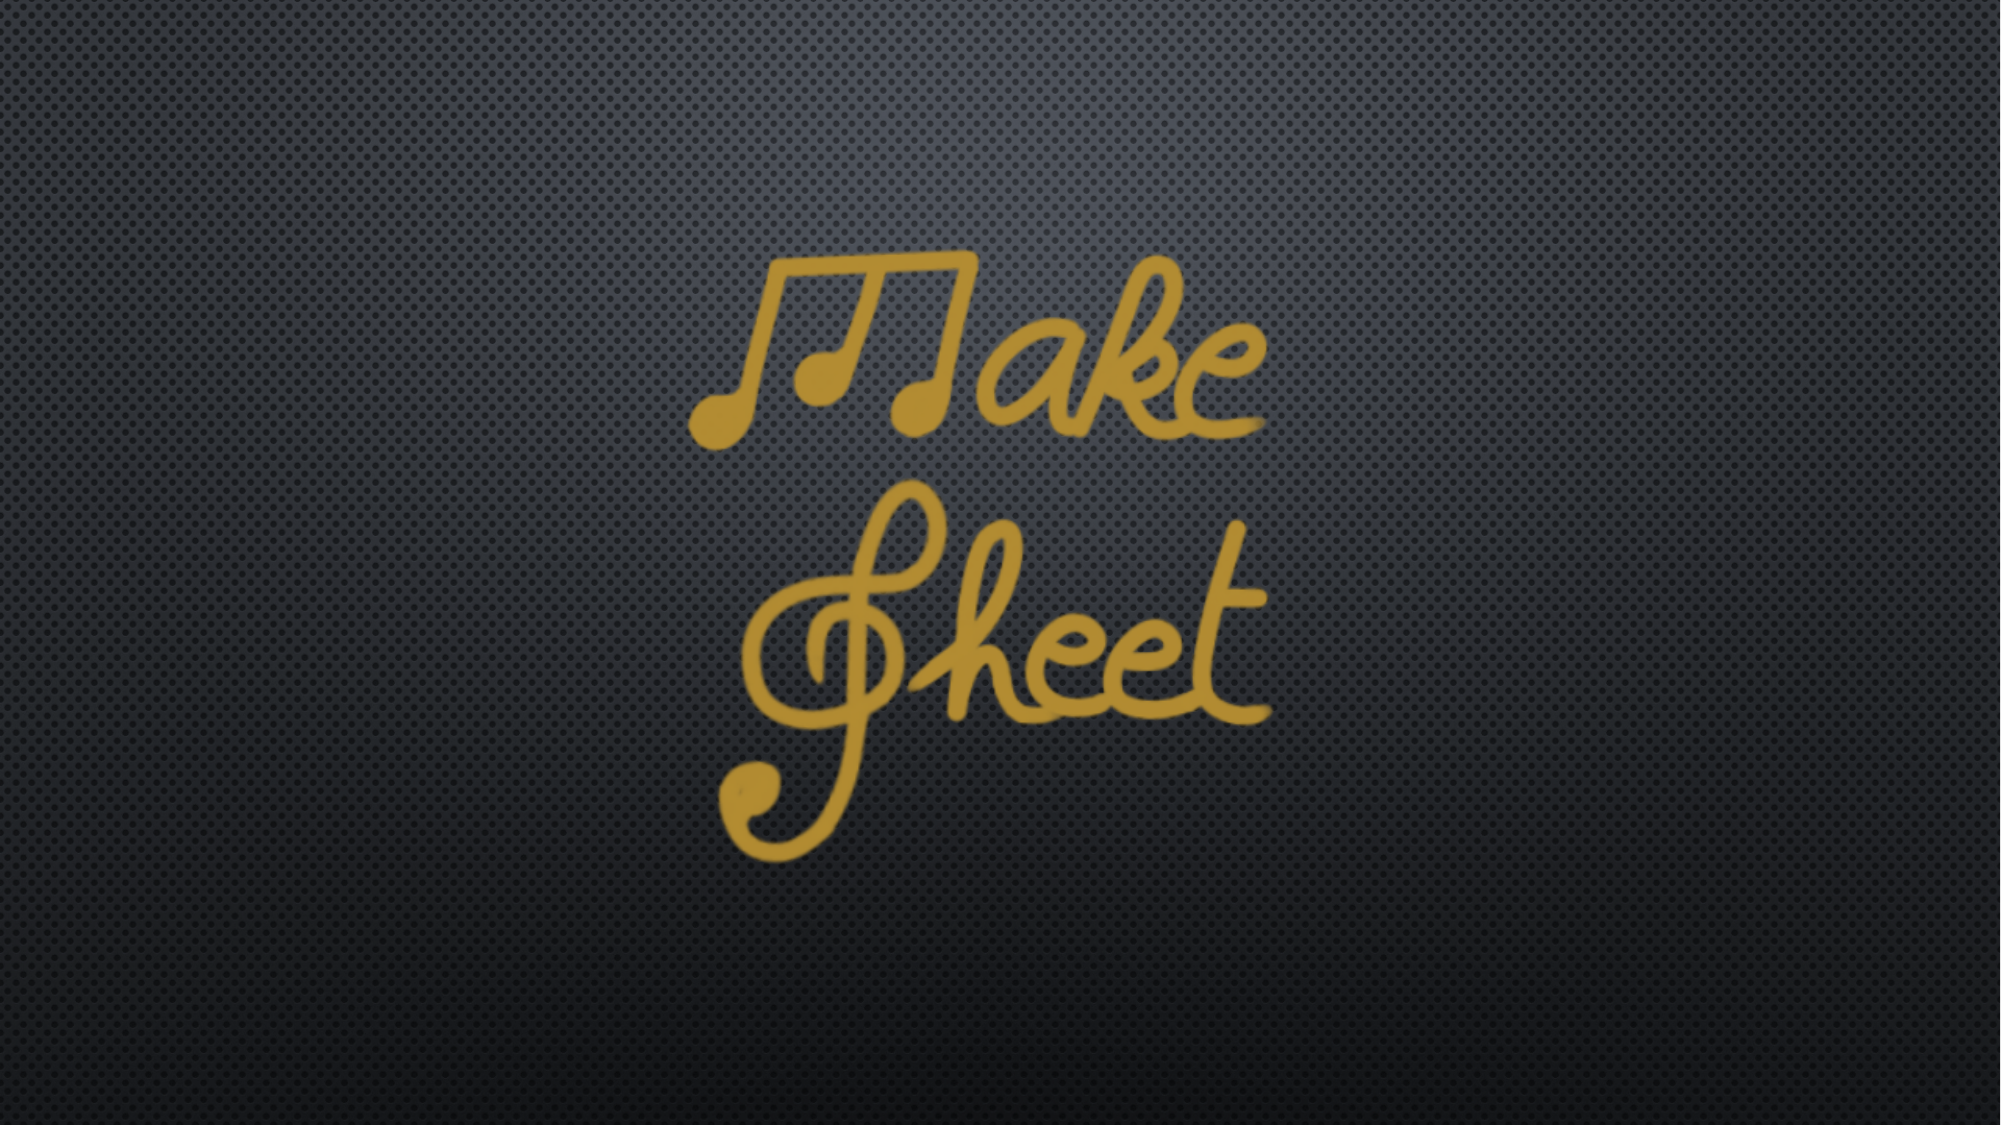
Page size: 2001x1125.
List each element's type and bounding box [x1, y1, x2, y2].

picture [556, 230, 1444, 895]
